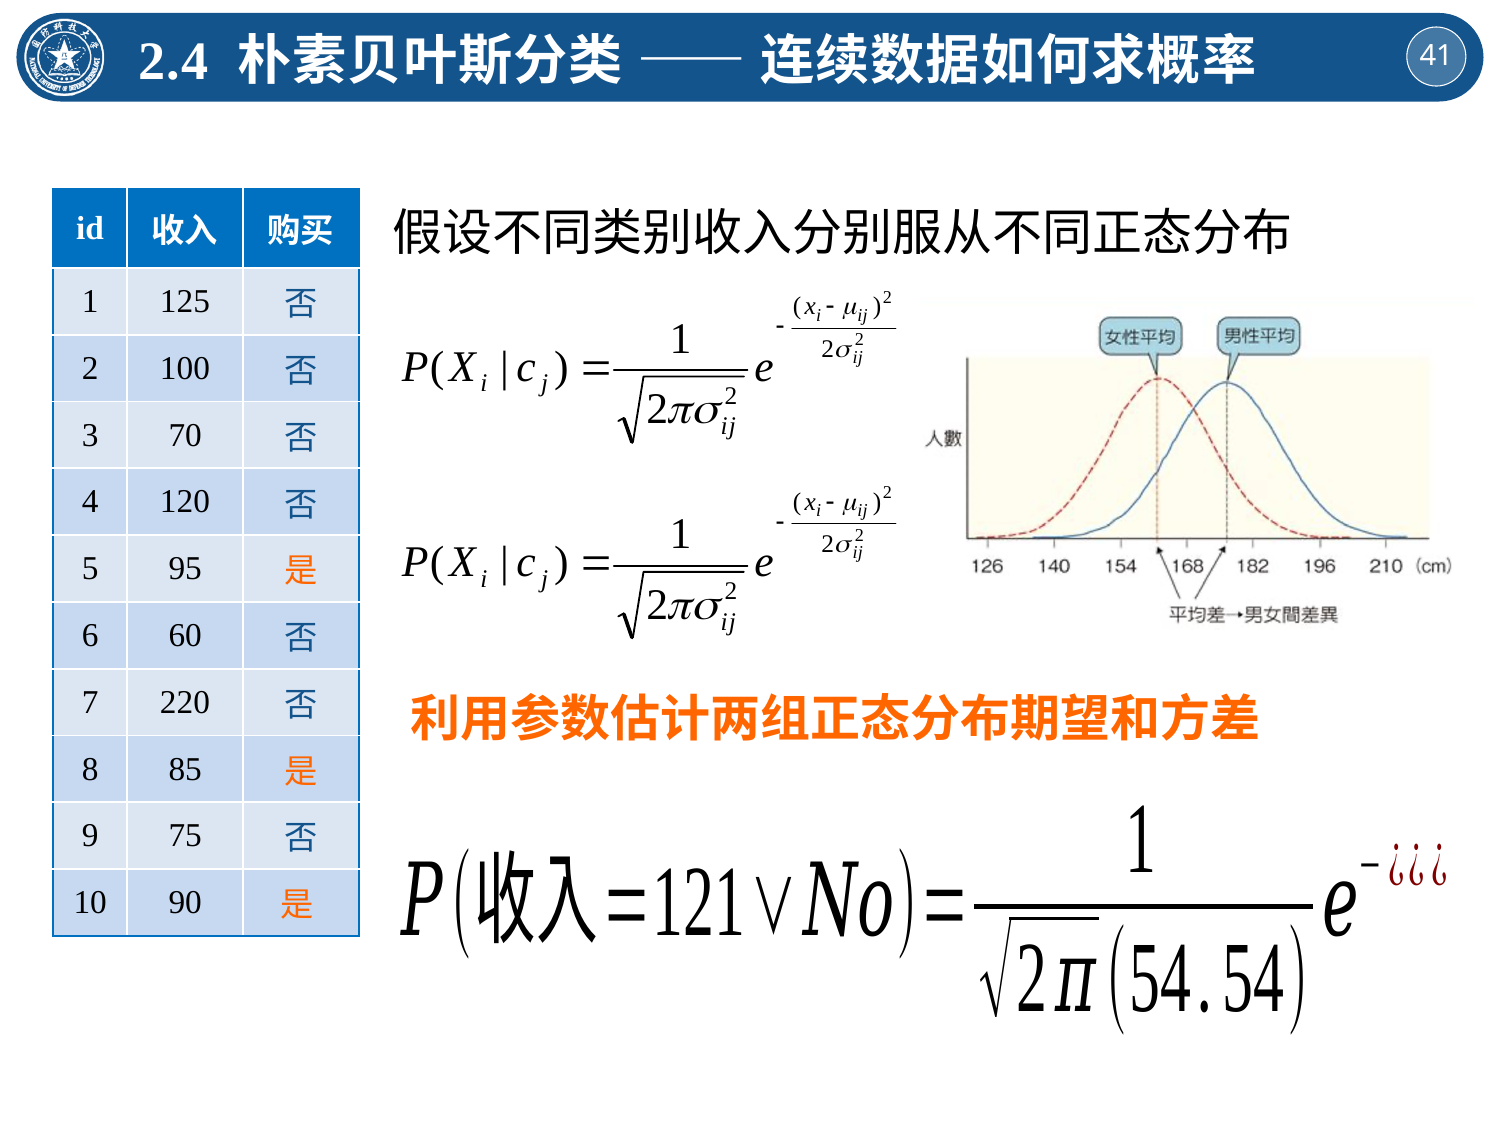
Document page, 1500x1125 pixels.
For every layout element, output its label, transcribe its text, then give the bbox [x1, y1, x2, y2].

table_cell 90 [128, 870, 242, 935]
table_cell 70 [128, 402, 242, 467]
text_box 假设不同类别收入分别服从不同正态分布 [377, 192, 1500, 268]
table_cell 是 [244, 736, 358, 801]
table_cell 10 [54, 870, 126, 935]
table_header 购买 [244, 190, 358, 267]
table_cell 100 [128, 336, 242, 401]
text_box 利用参数估计两组正态分布期望和方差 [395, 678, 1306, 754]
picture [920, 296, 1475, 640]
table_cell 否 [244, 402, 358, 467]
table_cell 是 [244, 536, 358, 601]
picture [16, 9, 111, 104]
table_cell 95 [128, 536, 242, 601]
table_cell 9 [54, 803, 126, 868]
table_cell 2 [54, 336, 126, 401]
table_cell 7 [54, 670, 126, 735]
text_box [393, 278, 905, 455]
table_cell 否 [244, 603, 358, 668]
table_cell 5 [54, 536, 126, 601]
table_cell 否 [244, 269, 358, 334]
table_cell 4 [54, 469, 126, 534]
table_cell 否 [244, 336, 358, 401]
text_box 2.4 朴素贝叶斯分类 —— 连续数据如何求概率 [123, 17, 1474, 98]
table_cell 220 [128, 670, 242, 735]
table_cell 6 [54, 603, 126, 668]
table_cell 85 [128, 736, 242, 801]
table_cell 否 [244, 670, 358, 735]
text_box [393, 474, 905, 650]
table_header id [54, 190, 126, 267]
table_cell 是 [244, 870, 358, 935]
table_cell 75 [128, 803, 242, 868]
table_cell 3 [54, 402, 126, 467]
table_cell 125 [128, 269, 242, 334]
table_header 收入 [128, 190, 242, 267]
table_cell 否 [244, 803, 358, 868]
table_cell 60 [128, 603, 242, 668]
table_cell 1 [54, 269, 126, 334]
table_cell 否 [244, 469, 358, 534]
table_cell 120 [128, 469, 242, 534]
table_cell 8 [54, 736, 126, 801]
